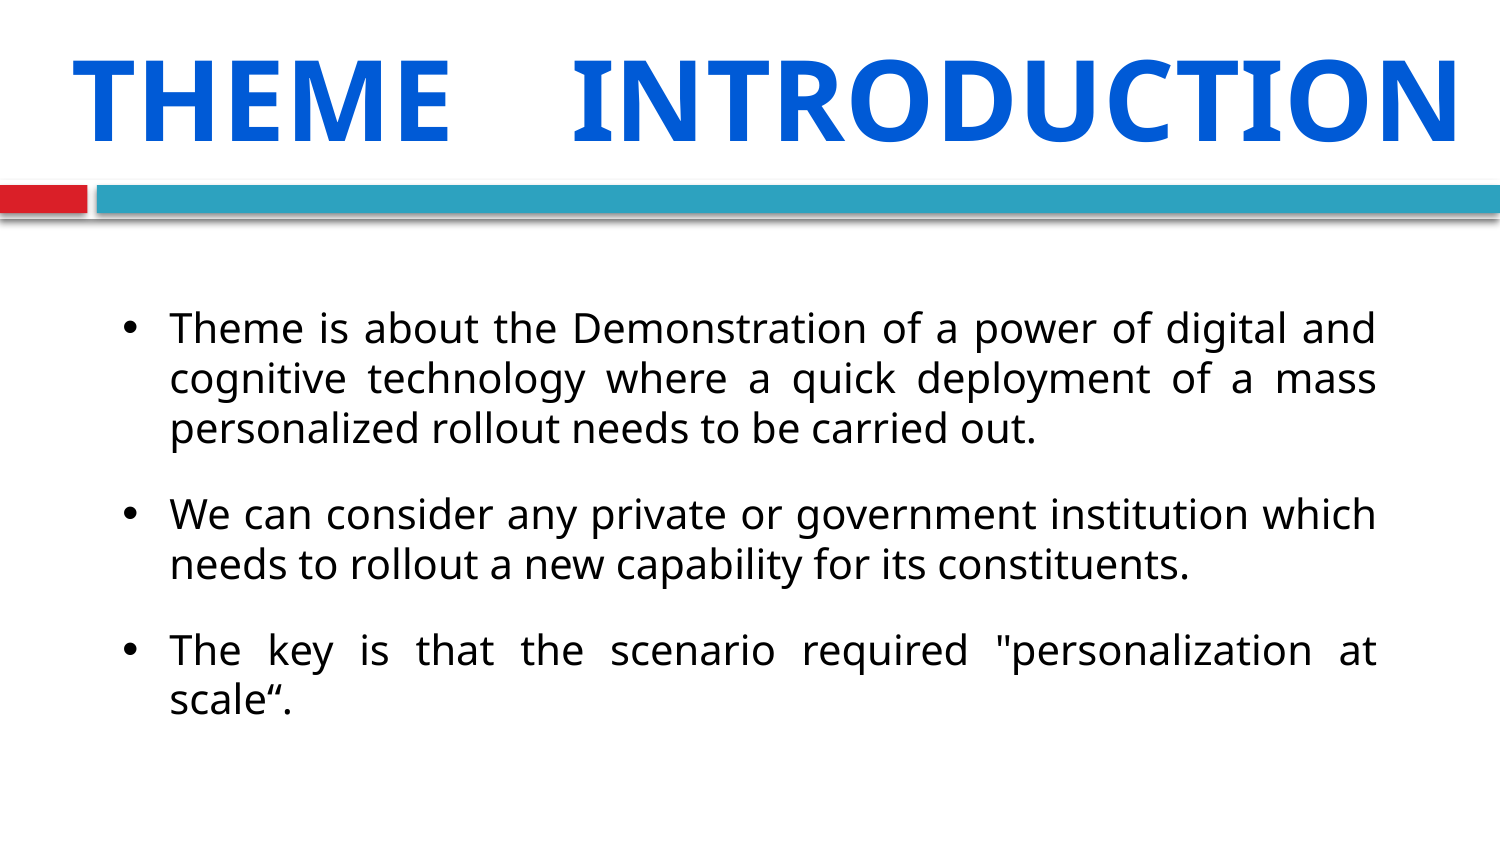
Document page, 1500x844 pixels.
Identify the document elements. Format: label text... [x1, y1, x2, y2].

text_box Theme introduction [56, 21, 1481, 172]
text_box Theme is about the Demonstration of a power of digital and cognitive technology where a quick deployment of a mass personalized rollout needs to be carried out. We can consider any private or government institution which needs to rollout a new capability for its constituents. The key is that the scenario required "personalization at scale“. [99, 271, 1400, 822]
